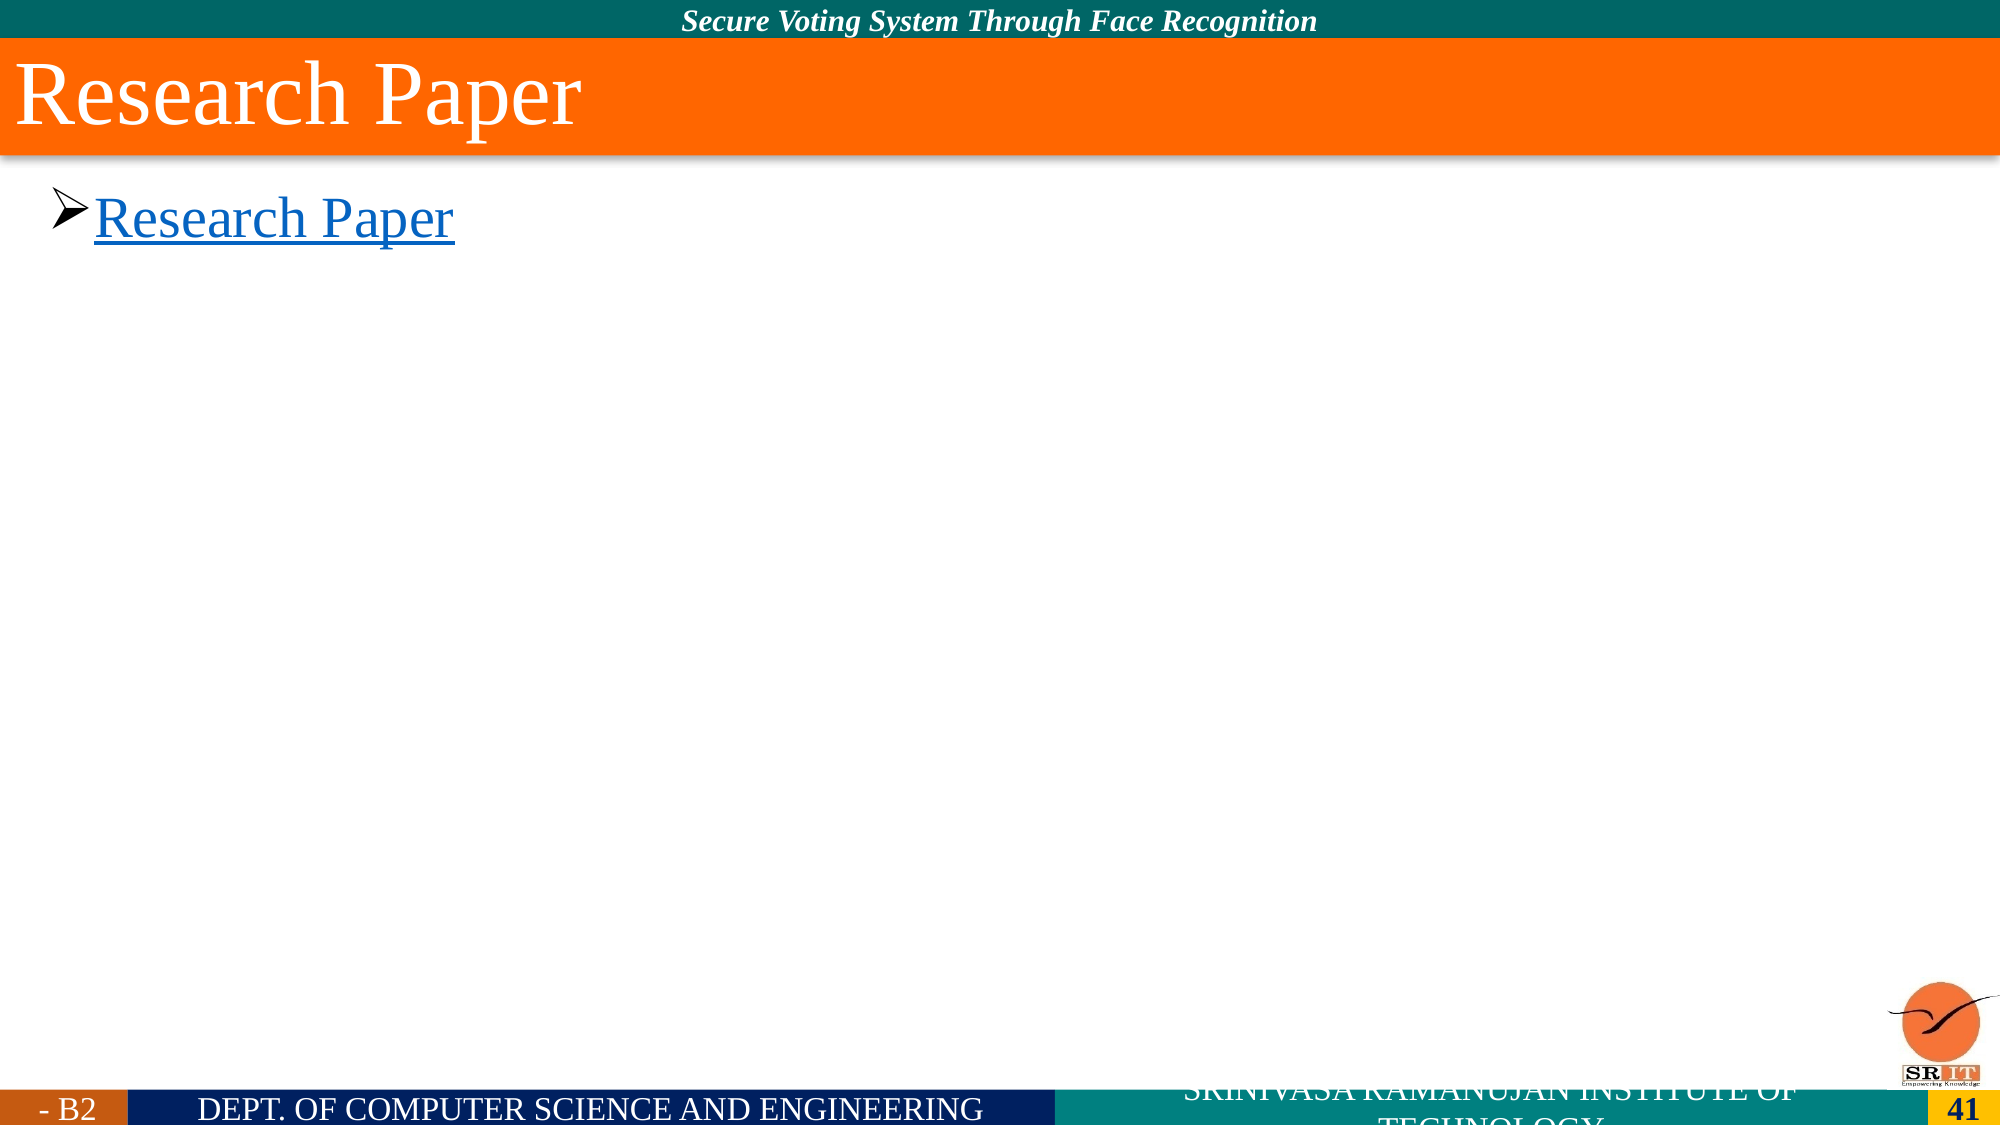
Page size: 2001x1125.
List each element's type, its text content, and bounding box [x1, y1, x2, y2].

title Research Paper [0, 38, 2000, 156]
list Research Paper [32, 179, 1965, 1065]
picture [1887, 977, 2000, 1090]
